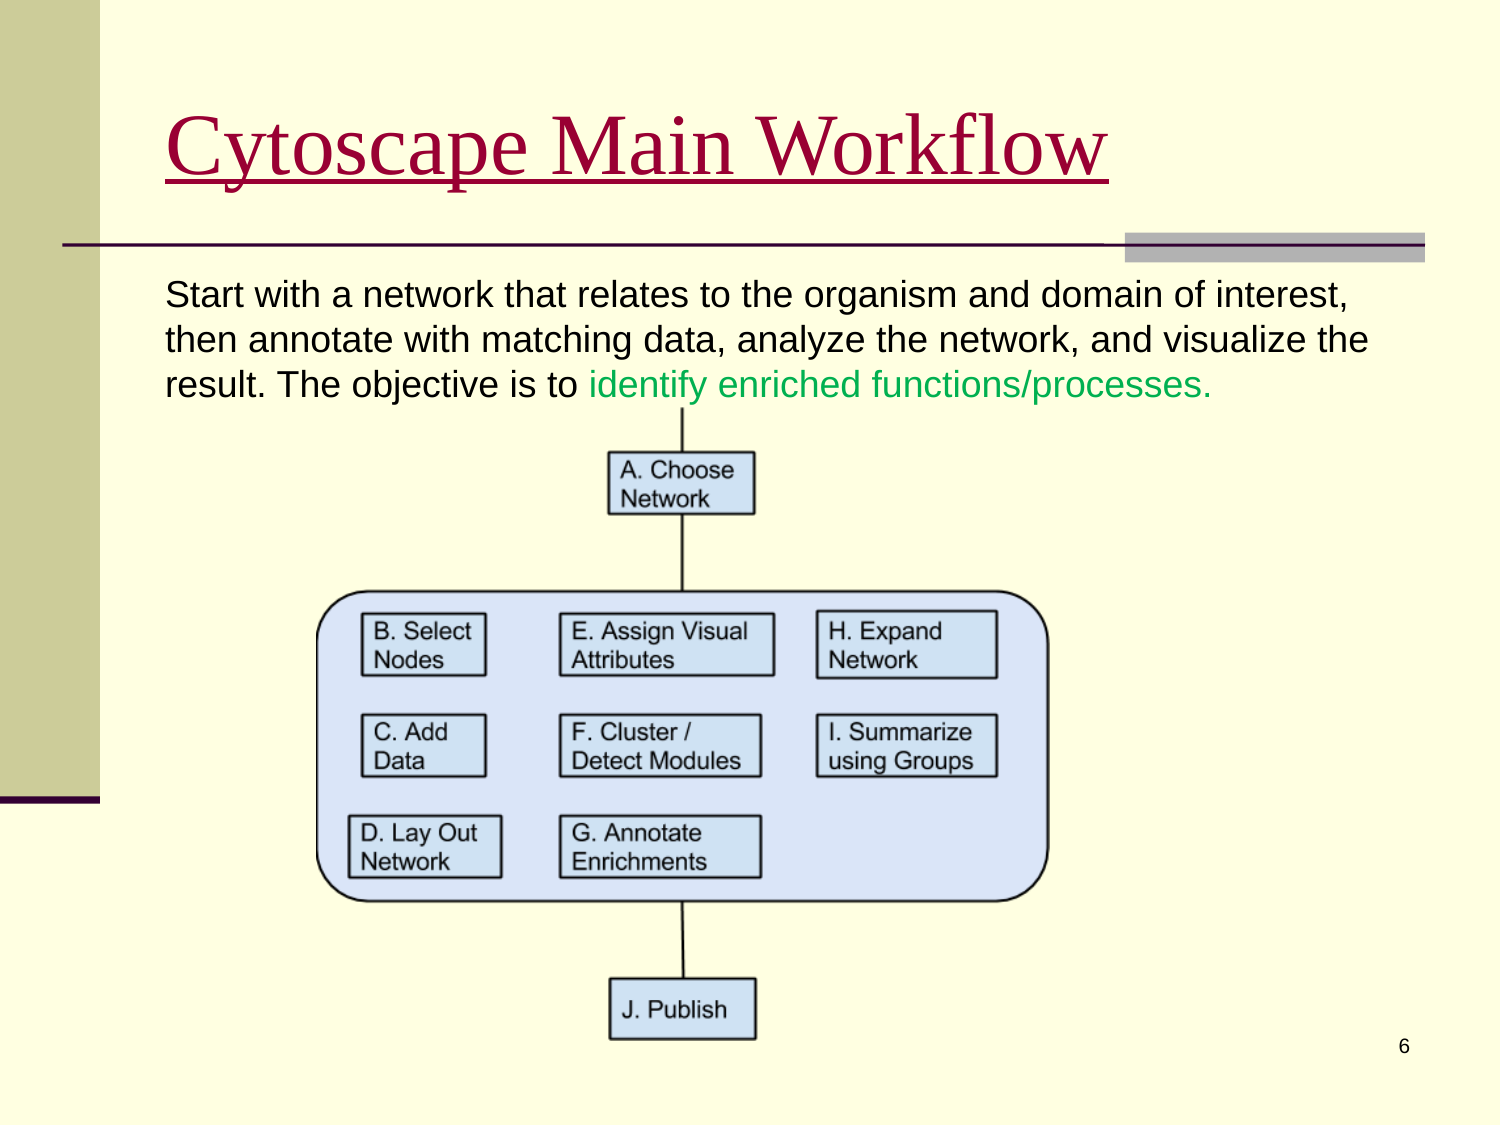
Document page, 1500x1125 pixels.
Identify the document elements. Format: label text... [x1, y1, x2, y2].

picture [315, 407, 1051, 1041]
list Start with a network that relates to the organism and domain of interest, then annotate with matching data, analyze the network, and visualize the result. The objective is to identify enriched functions/processes. [150, 262, 1425, 399]
slide_number 6 [1112, 1025, 1425, 1100]
title Cytoscape Main Workflow [150, 45, 1425, 234]
